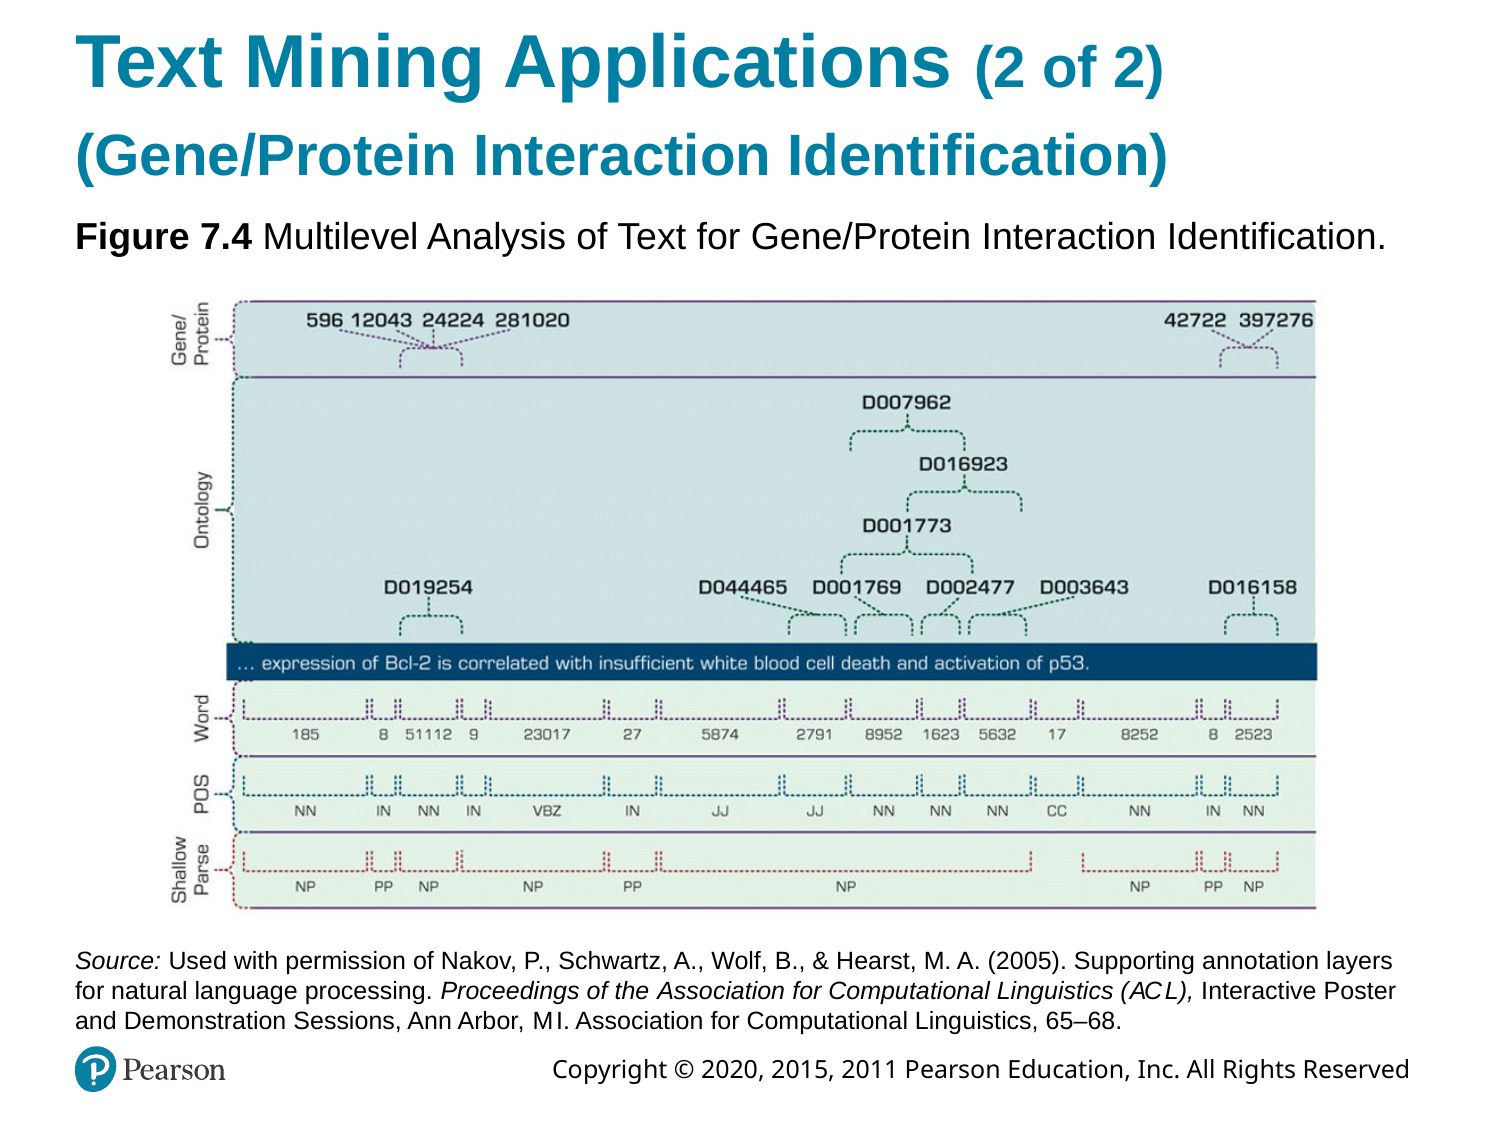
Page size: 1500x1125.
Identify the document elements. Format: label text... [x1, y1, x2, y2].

list Figure 7.4 Multilevel Analysis of Text for Gene/Protein Interaction Identification. [75, 212, 1413, 851]
picture [166, 298, 1332, 918]
list Source: Used with permission of Nakov, P., Schwartz, A., Wolf, B., & Hearst, M. A. (2005). Supporting annotation layers for natural language processing. Proceedings of the Association for Computational Linguistics (A C L), Interactive Poster and Demonstration Sessions, Ann Arbor, M I. Association for Computational Linguistics, 65–68. [75, 945, 1413, 1125]
list (Gene/Protein Interaction Identification) [75, 117, 1413, 212]
title Text Mining Applications (2 of 2) [75, 0, 1413, 103]
